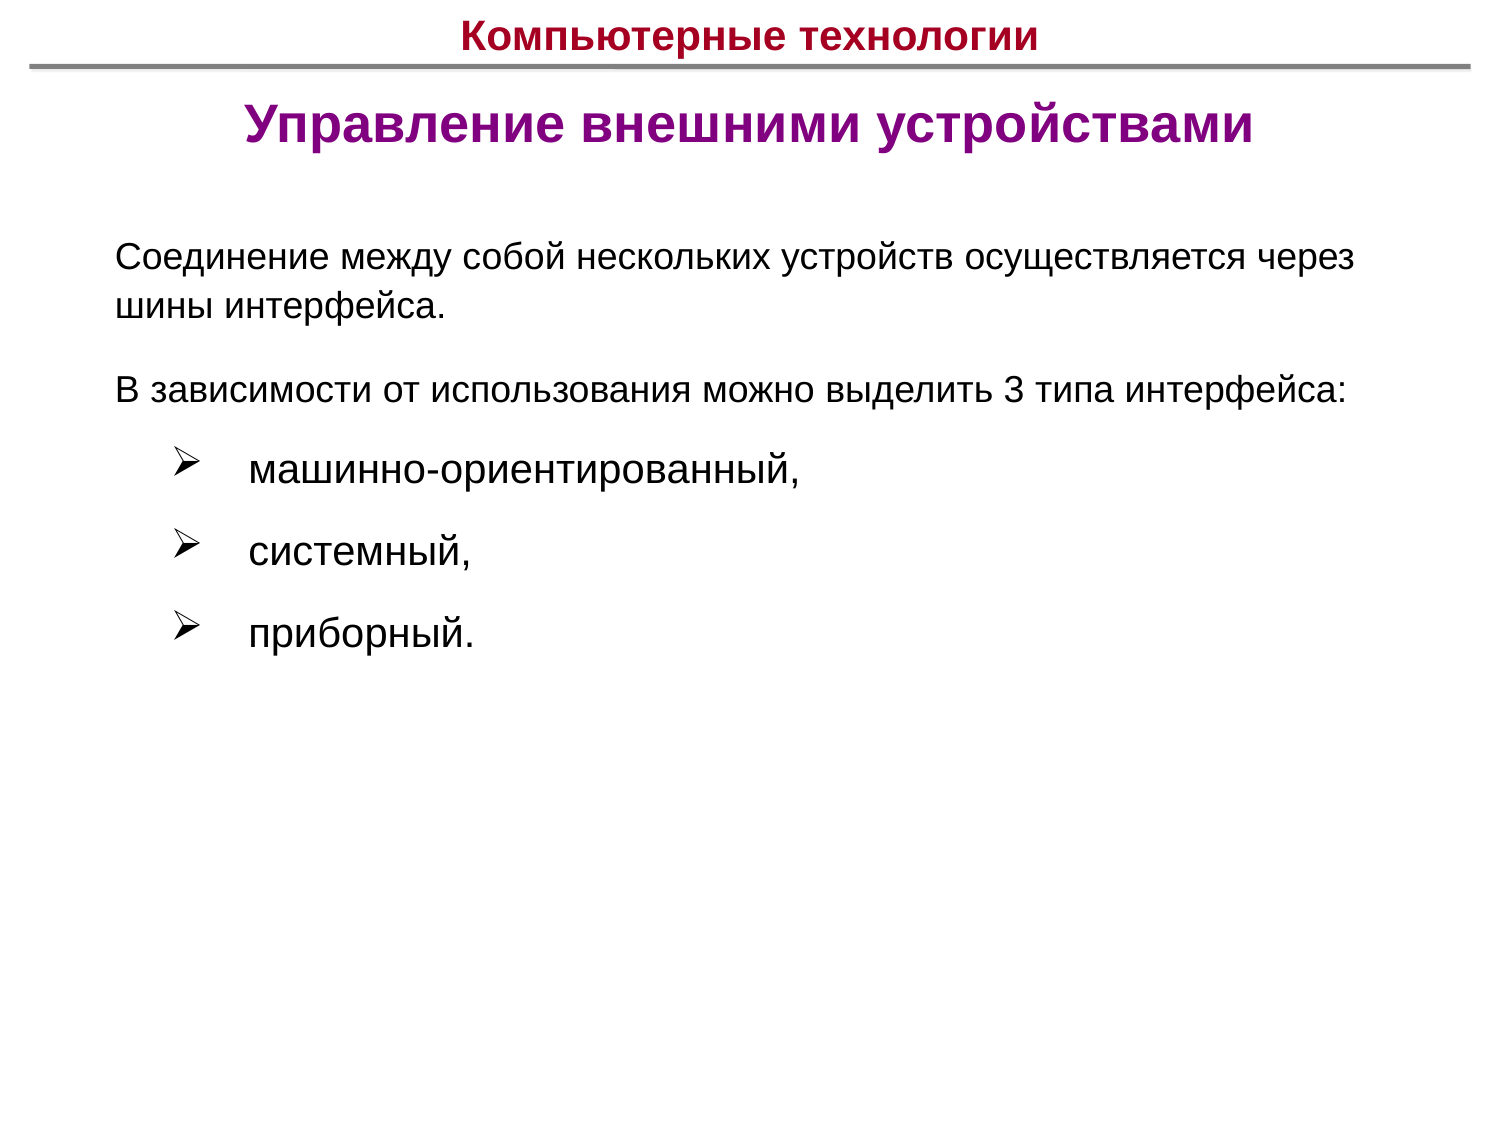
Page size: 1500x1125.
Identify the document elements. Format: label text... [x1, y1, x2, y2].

text_box Управление внешними устройствами [0, 90, 1500, 153]
title Компьютерные технологии [29, 0, 1471, 67]
text_box Соединение между собой нескольких устройств осуществляется через шины интерфейса. В зависимости от использования можно выделить 3 типа интерфейса: машинно-ориентированный, системный, приборный. [100, 219, 1471, 1071]
